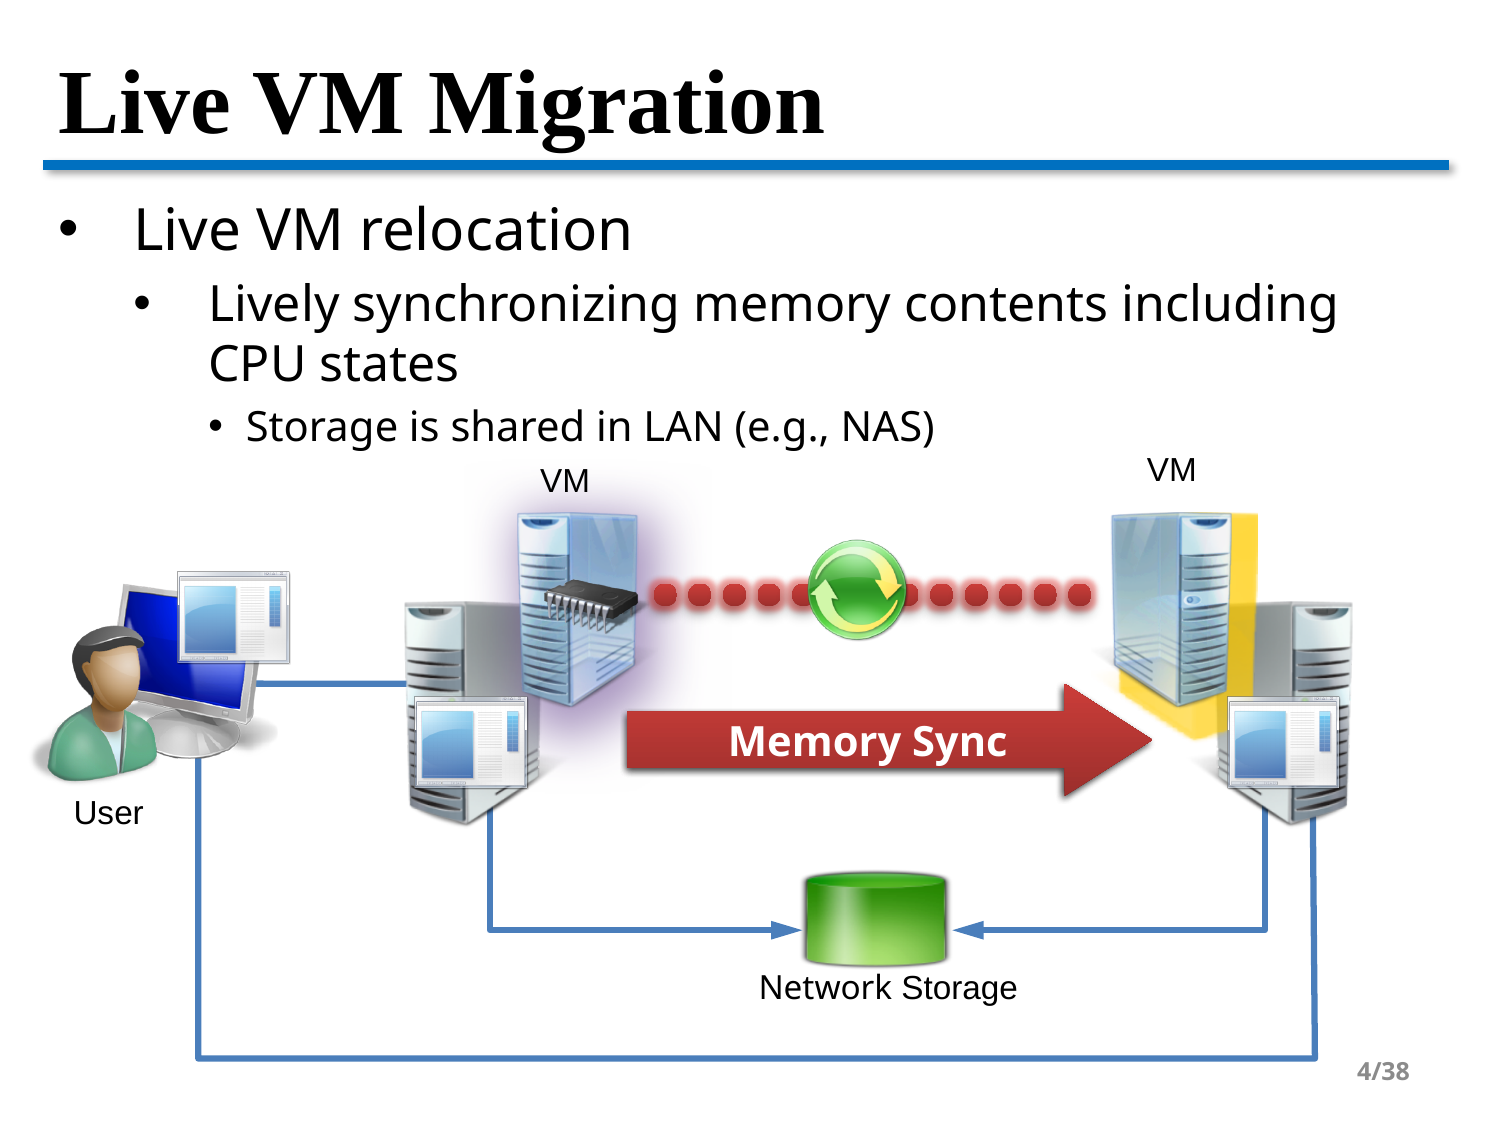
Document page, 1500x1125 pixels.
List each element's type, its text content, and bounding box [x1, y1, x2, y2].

text_box Memory Sync [627, 683, 1145, 797]
title Live VM Migration [43, 21, 1449, 173]
picture [403, 512, 658, 829]
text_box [655, 583, 797, 607]
text_box Network Storage [742, 958, 1035, 1014]
picture [177, 570, 291, 666]
picture [802, 533, 916, 647]
slide_number 4/38 [1074, 1042, 1425, 1103]
text_box [958, 831, 1266, 937]
text_box VM [514, 452, 625, 507]
text_box [197, 746, 1316, 1060]
picture [1091, 512, 1353, 829]
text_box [27, 583, 278, 788]
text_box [921, 583, 1092, 607]
text_box VM [1121, 440, 1223, 496]
text_box [489, 832, 793, 937]
list Live VM relocation Lively synchronizing memory contents including CPU states Storage is shared in LAN (e.g., NAS) [43, 184, 1449, 1012]
picture [798, 868, 953, 970]
text_box User [52, 795, 165, 839]
